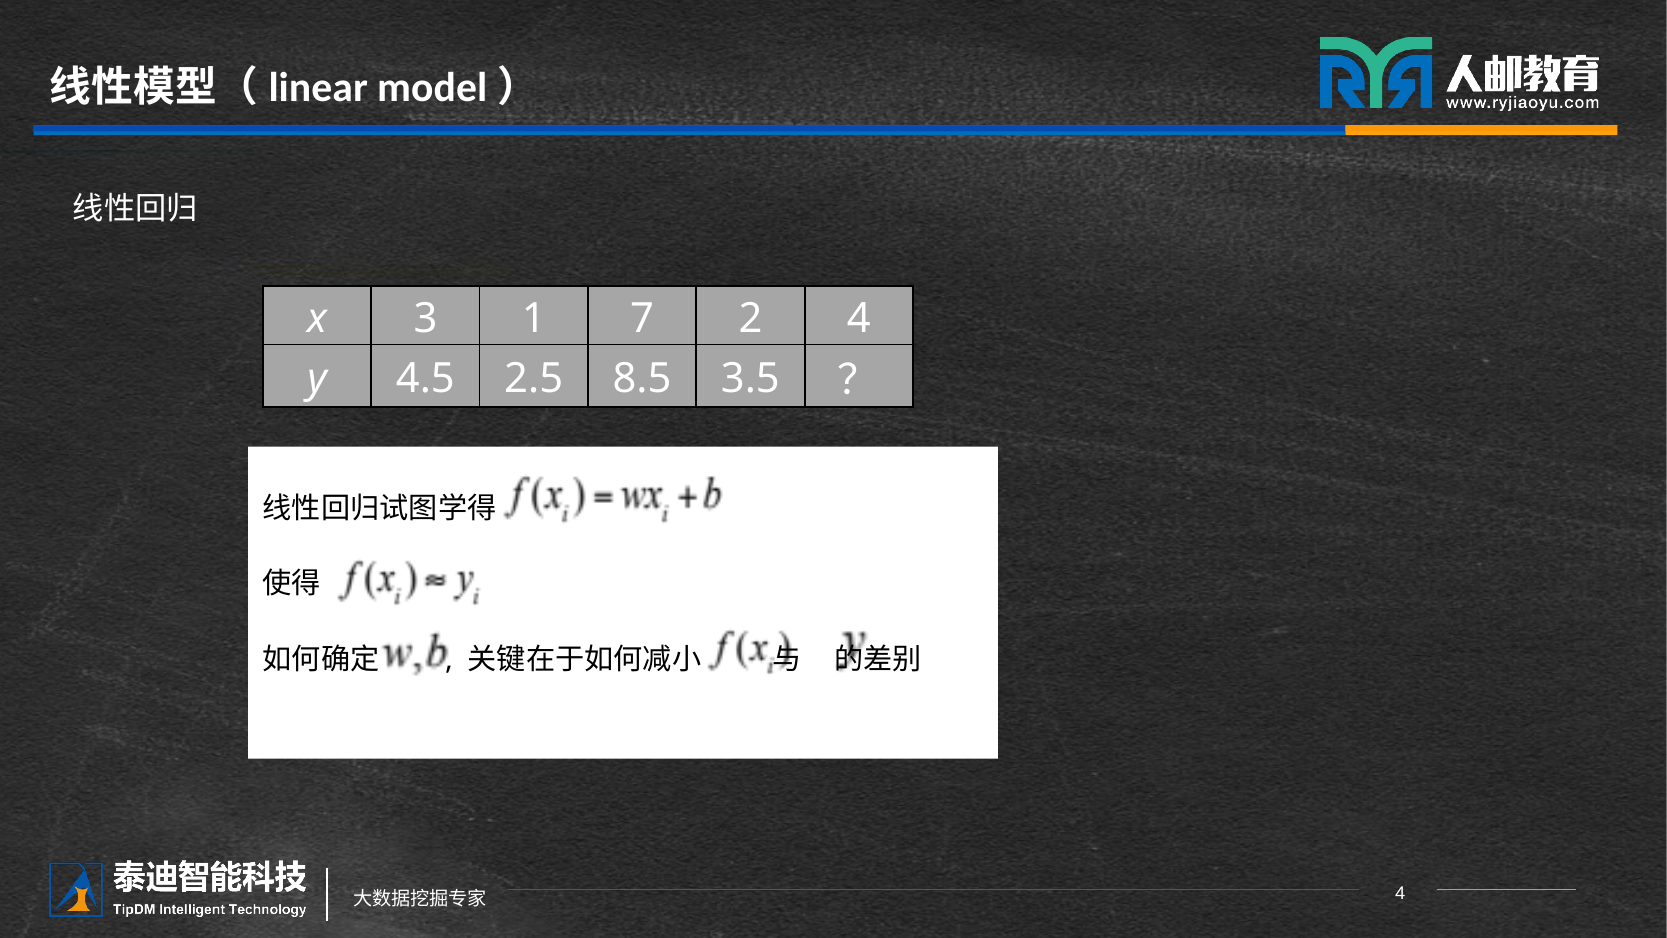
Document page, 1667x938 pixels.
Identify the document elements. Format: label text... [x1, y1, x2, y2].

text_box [499, 461, 726, 526]
title 线性模型（linear model） [34, 49, 1535, 122]
table_header 4 [806, 287, 912, 344]
table_cell 8.5 [589, 345, 695, 406]
table_header 3 [372, 287, 479, 344]
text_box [376, 623, 452, 680]
table_header 1 [480, 287, 587, 344]
text_box 线性回归试图学得 使得 如何确定 , 关键在于如何减小 与 的差别 [248, 446, 998, 759]
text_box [704, 615, 794, 678]
table_cell y [264, 345, 370, 406]
table_header 2 [697, 287, 804, 344]
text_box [334, 546, 486, 608]
table_cell 2.5 [480, 345, 587, 406]
table_cell ？ [806, 345, 912, 406]
list 线性回归 [57, 162, 1576, 235]
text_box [830, 623, 872, 677]
table_header x [264, 287, 370, 344]
picture [0, 0, 1667, 938]
table_header 7 [589, 287, 695, 344]
table_cell 4.5 [372, 345, 479, 406]
table_cell 3.5 [697, 345, 804, 406]
